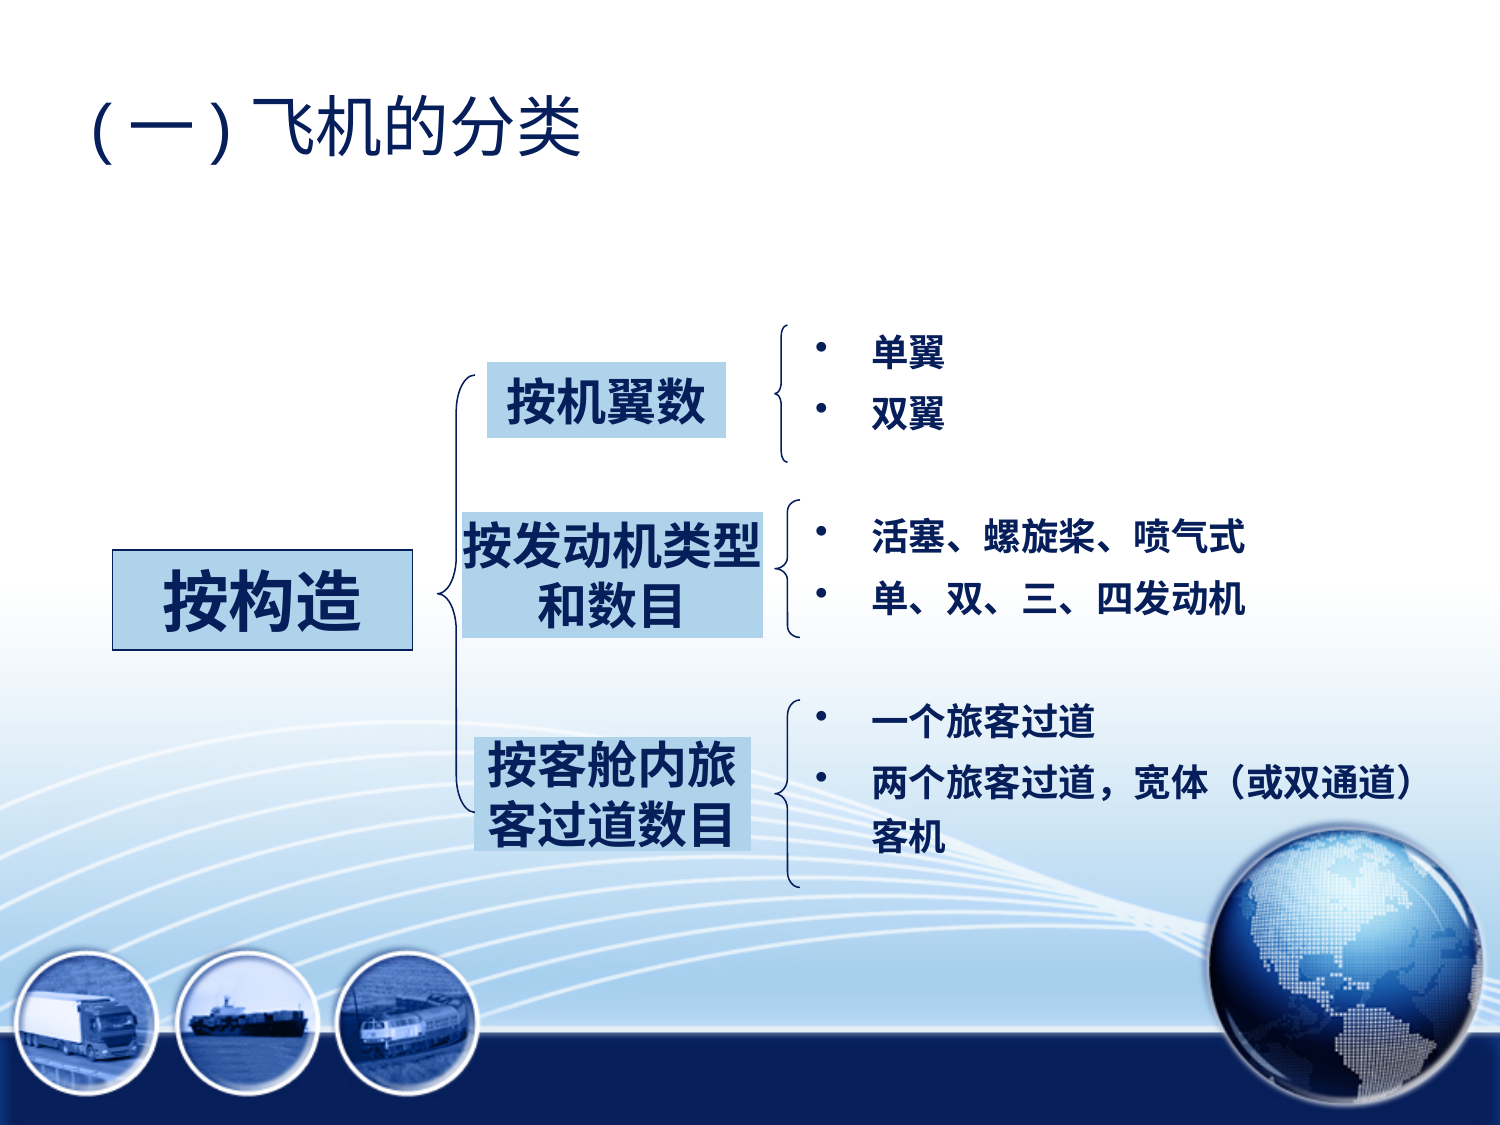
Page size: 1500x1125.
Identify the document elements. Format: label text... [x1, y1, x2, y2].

text_box 按客舱内旅 客过道数目 [474, 737, 750, 850]
text_box 按构造 [112, 549, 413, 650]
text_box [774, 324, 788, 463]
text_box 按机翼数 [487, 362, 725, 438]
list 单翼 双翼 活塞、螺旋桨、喷气式 单、双、三、四发动机 一个旅客过道 两个旅客过道，宽体（或双通道）客机 [799, 312, 1476, 938]
text_box [437, 374, 475, 813]
text_box 按发动机类型 和数目 [475, 512, 763, 638]
title (一)飞机的分类 [74, 74, 1292, 176]
text_box [774, 699, 800, 888]
text_box [774, 499, 800, 638]
picture [0, 0, 1500, 1125]
